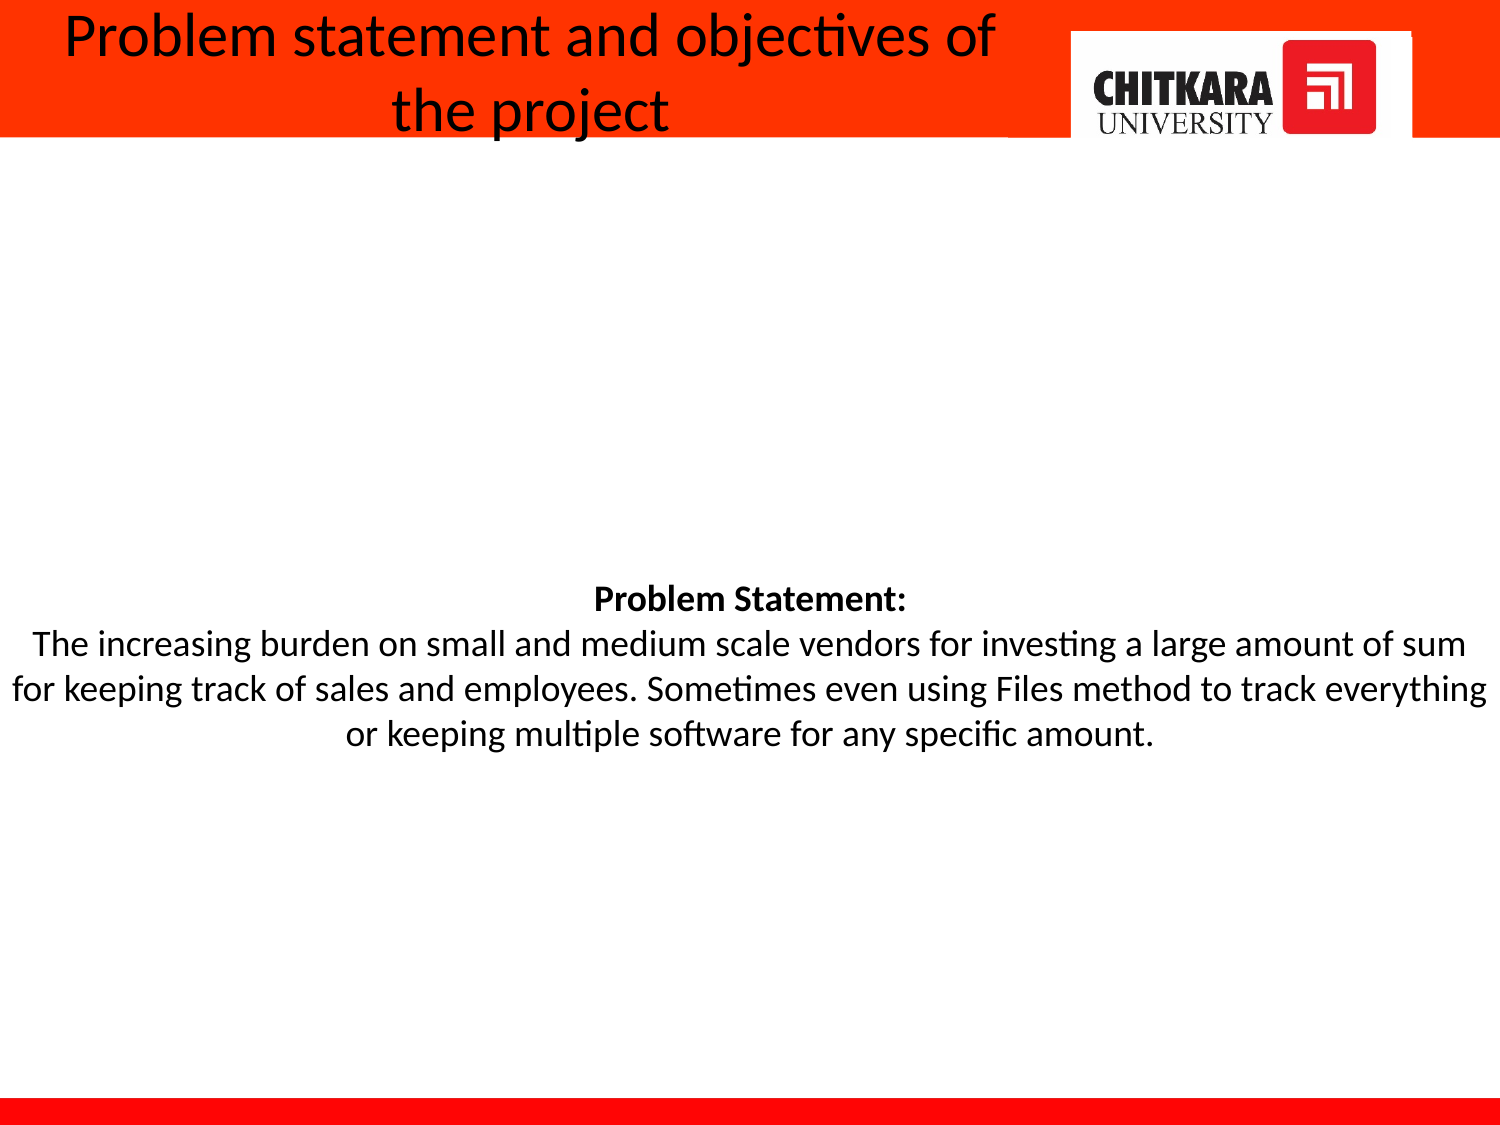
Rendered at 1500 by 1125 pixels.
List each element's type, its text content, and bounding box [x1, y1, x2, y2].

title Problem statement and objectives of the project [0, 0, 1063, 138]
picture [0, 1096, 1500, 1125]
text_box Problem Statement: The increasing burden on small and medium scale vendors for investing a large amount of sum for keeping track of sales and employees. Sometimes even using Files method to track everything or keeping multiple software for any specific amount. [0, 566, 1500, 762]
picture [1074, 37, 1391, 138]
